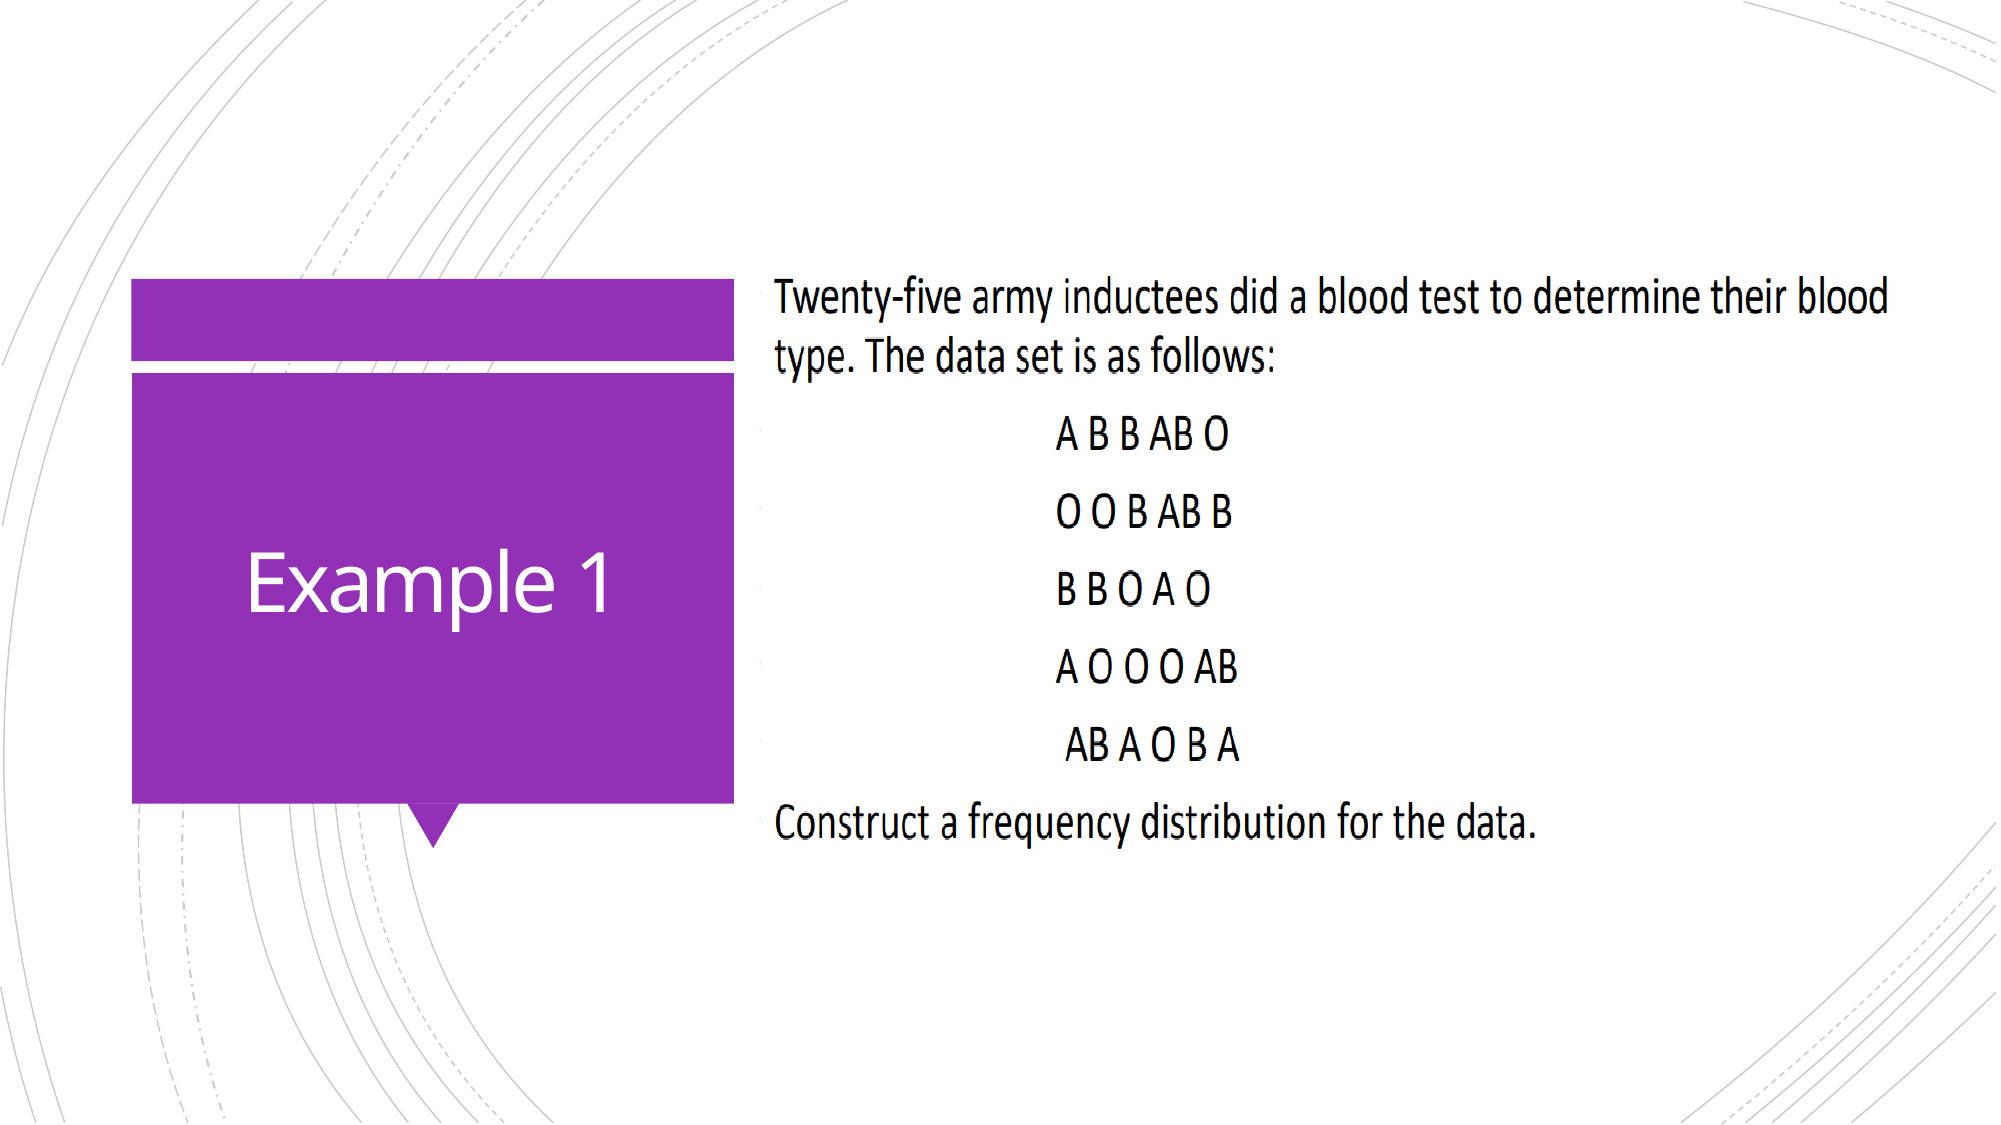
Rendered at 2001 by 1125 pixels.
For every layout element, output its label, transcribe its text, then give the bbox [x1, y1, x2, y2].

title Example 1 [145, 385, 720, 789]
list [760, 264, 1888, 861]
